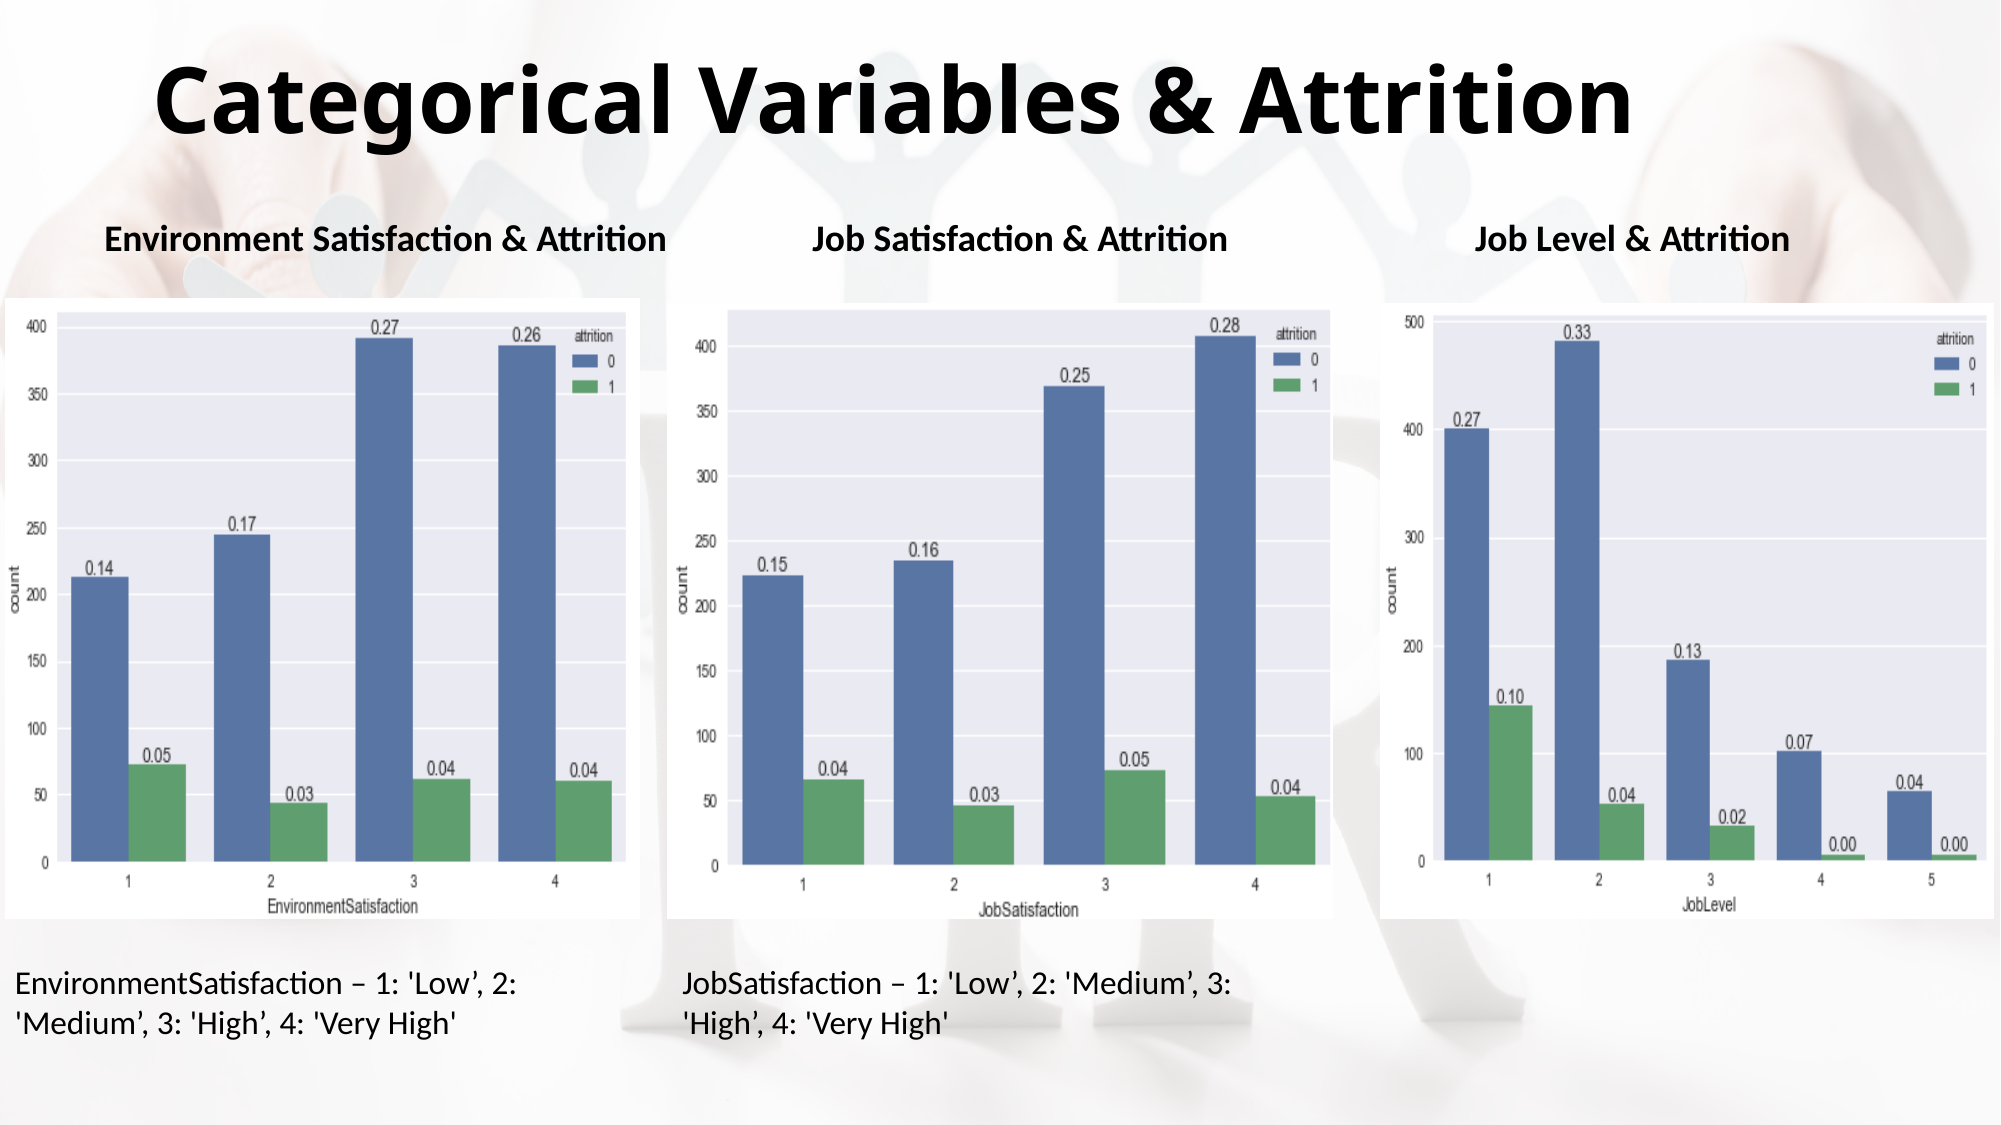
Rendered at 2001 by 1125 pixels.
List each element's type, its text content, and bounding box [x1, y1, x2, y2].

picture [1379, 303, 1994, 919]
text_box Job Satisfaction & Attrition [797, 206, 1248, 267]
text_box Job Level & Attrition [1460, 206, 1911, 267]
text_box JobSatisfaction – 1: 'Low’, 2: 'Medium’, 3: 'High’, 4: 'Very High' [667, 953, 1256, 1049]
text_box EnvironmentSatisfaction – 1: 'Low’, 2: 'Medium’, 3: 'High’, 4: 'Very High' [0, 953, 589, 1049]
title Categorical Variables & Attrition [137, 59, 1863, 148]
picture [5, 298, 640, 919]
text_box Environment Satisfaction & Attrition [89, 206, 755, 267]
picture [667, 303, 1333, 919]
